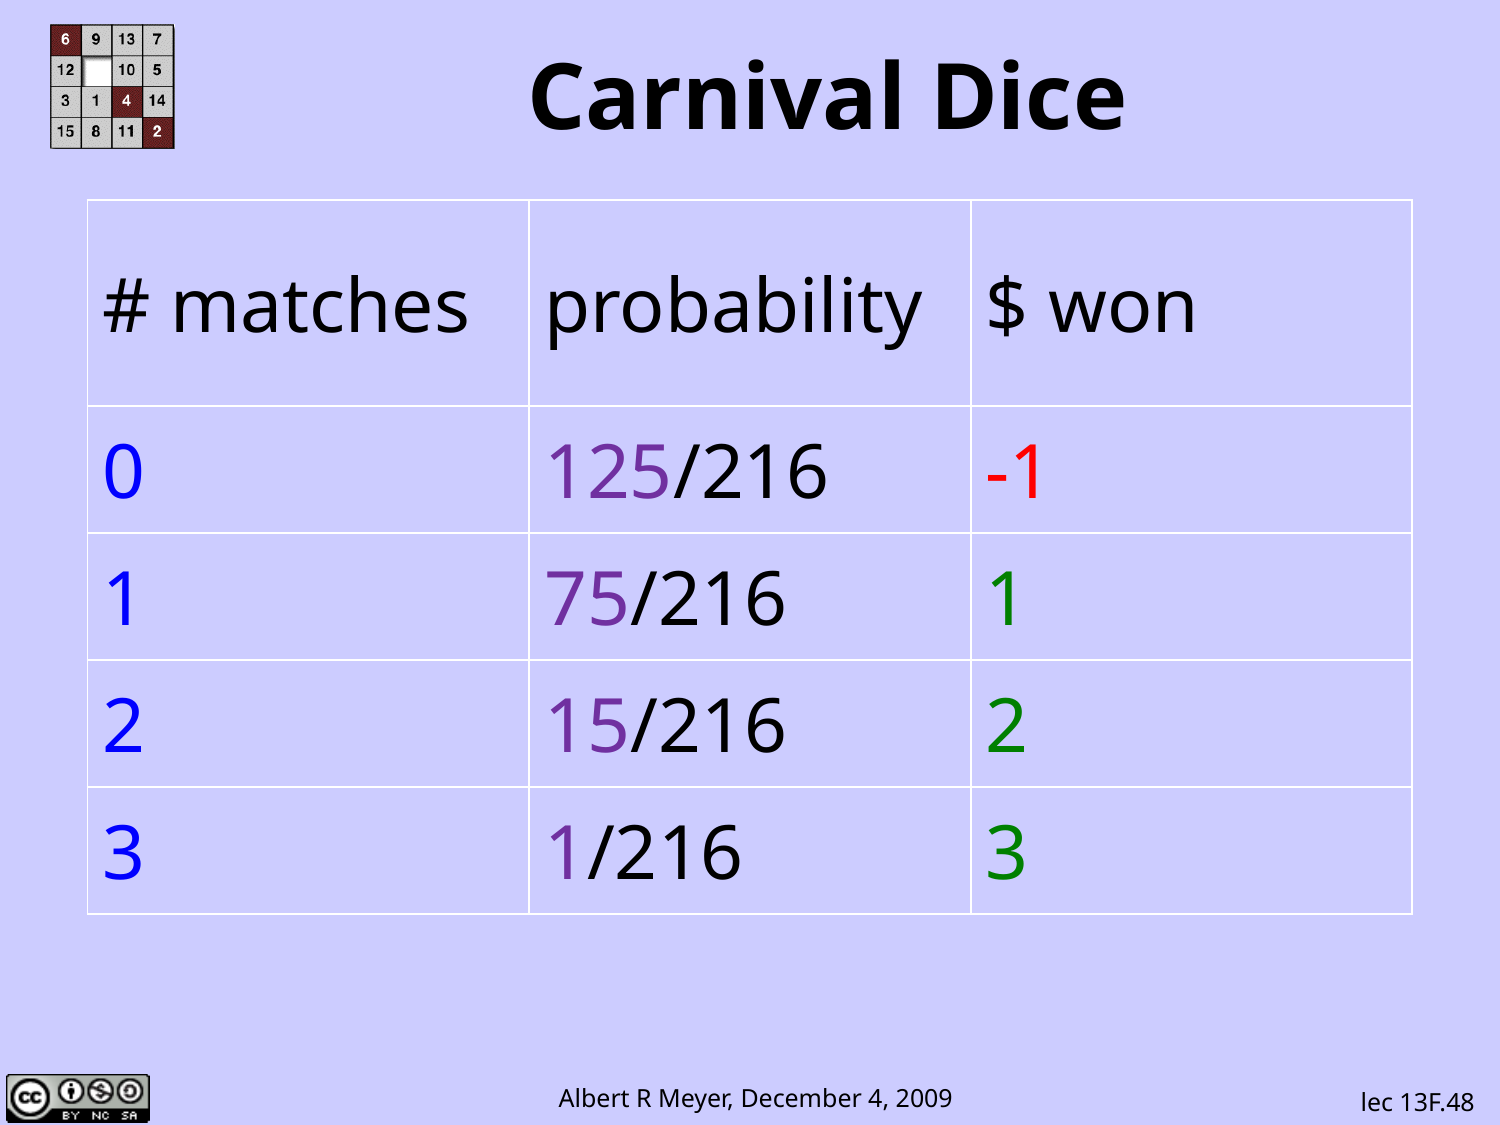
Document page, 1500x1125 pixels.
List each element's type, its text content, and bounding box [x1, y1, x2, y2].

table_cell 1 [972, 534, 1411, 659]
table_cell 3 [972, 788, 1411, 913]
title Carnival Dice [230, 36, 1425, 150]
table_cell 15/216 [530, 661, 970, 786]
table_cell 1/216 [530, 788, 970, 913]
table_cell 0 [88, 407, 528, 532]
table_cell 125/216 [530, 407, 970, 532]
picture [50, 24, 175, 149]
table_cell 1 [88, 534, 528, 659]
table_cell 2 [972, 661, 1411, 786]
slide_number lec 13F.48 [1239, 1078, 1491, 1120]
table_cell 3 [88, 788, 528, 913]
table_header $ won [972, 201, 1411, 405]
picture [6, 1074, 150, 1123]
table_header probability [530, 201, 970, 405]
table_header # matches [88, 201, 528, 405]
table_cell 75/216 [530, 534, 970, 659]
table_cell -1 [972, 407, 1411, 532]
table_cell 2 [88, 661, 528, 786]
